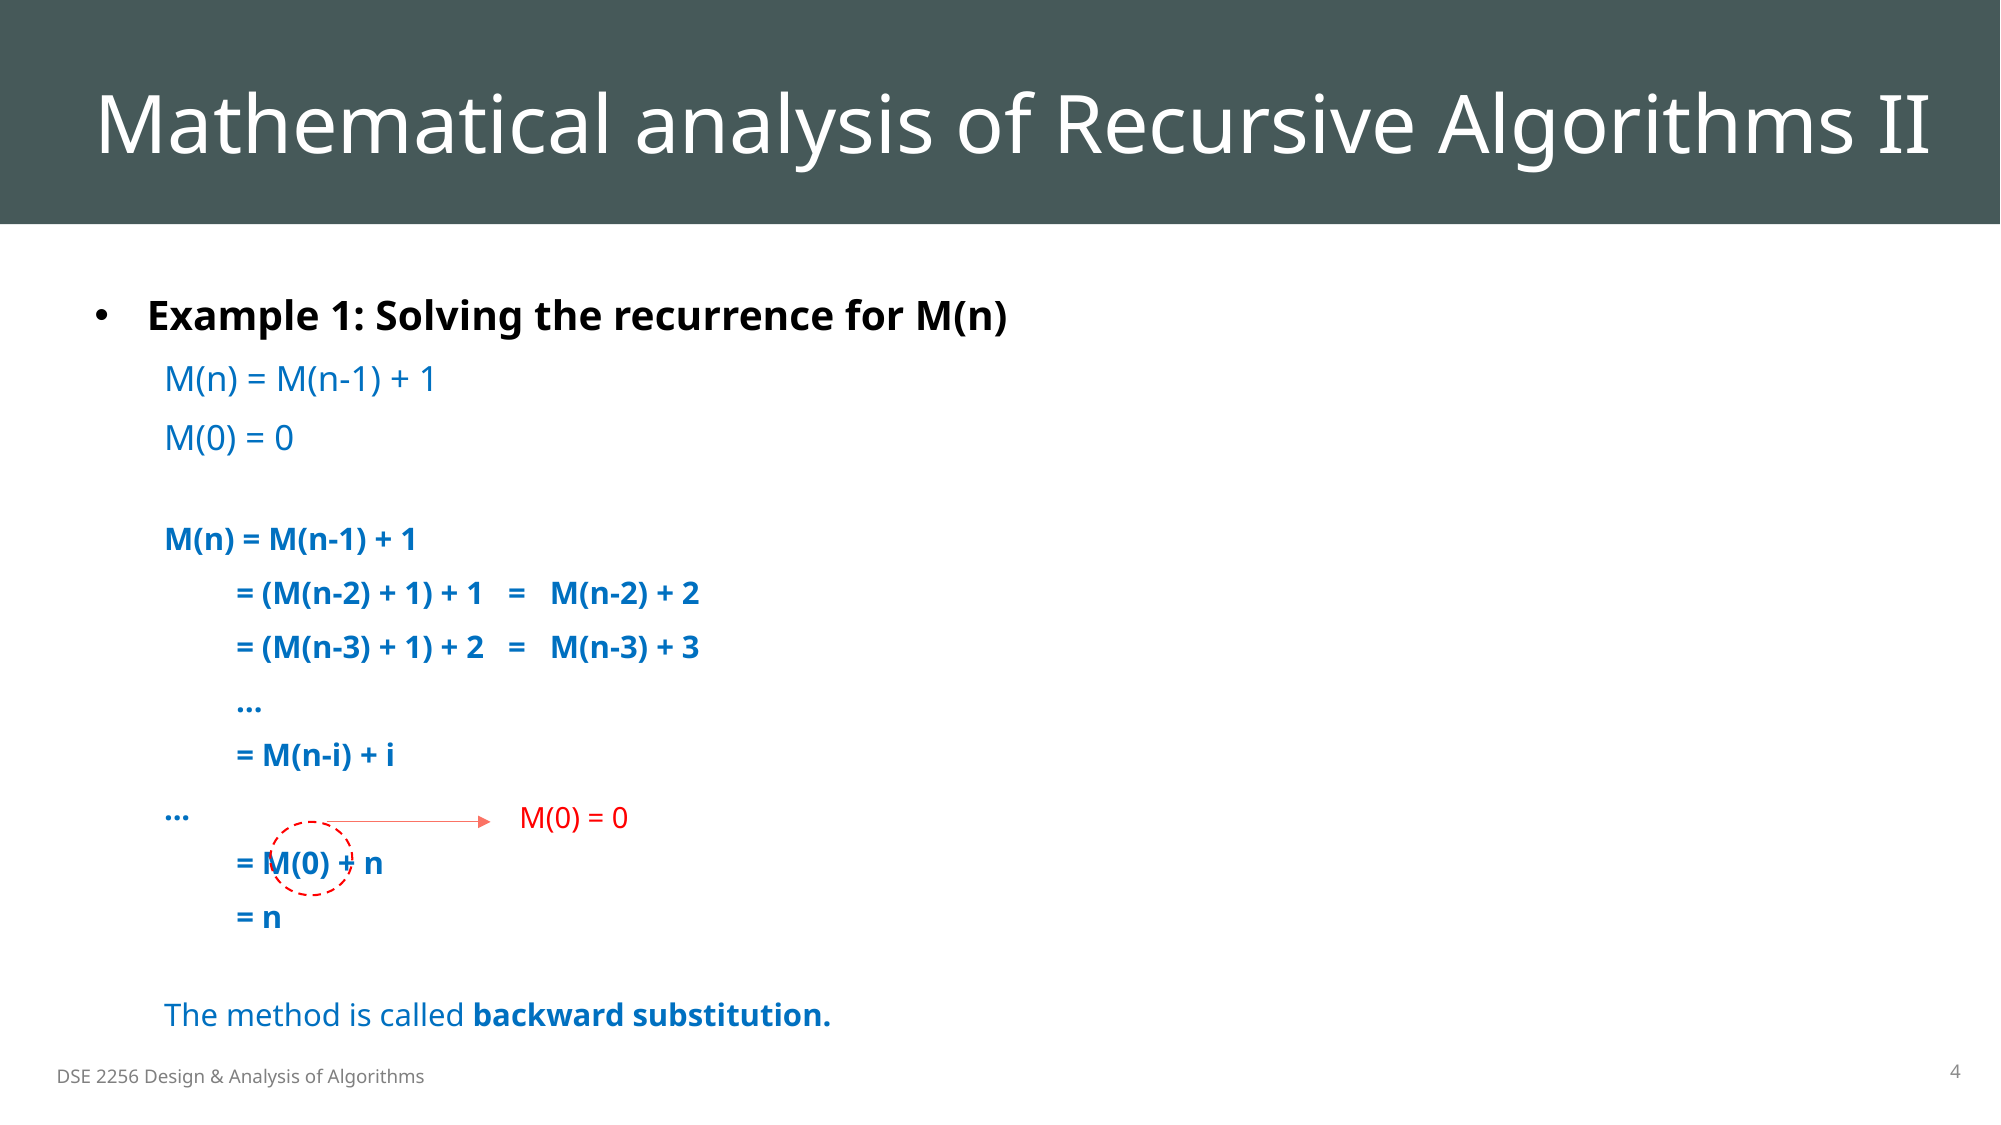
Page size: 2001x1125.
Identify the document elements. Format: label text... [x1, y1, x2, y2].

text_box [270, 791, 669, 896]
list Example 1: Solving the recurrence for M(n) M(n) = M(n-1) + 1 M(0) = 0 M(n) = M(n-1) + 1 = (M(n-2) + 1) + 1 = M(n-2) + 2 = (M(n-3) + 1) + 2 = M(n-3) + 3 … = M(n-i) + i ... = M(0) + n = n The method is called backward substitution. [79, 272, 1921, 1048]
title Mathematical analysis of Recursive Algorithms II [79, 39, 1965, 178]
slide_number 4 [1765, 1042, 1976, 1103]
footer DSE 2256 Design & Analysis of Algorithms [41, 1048, 717, 1108]
